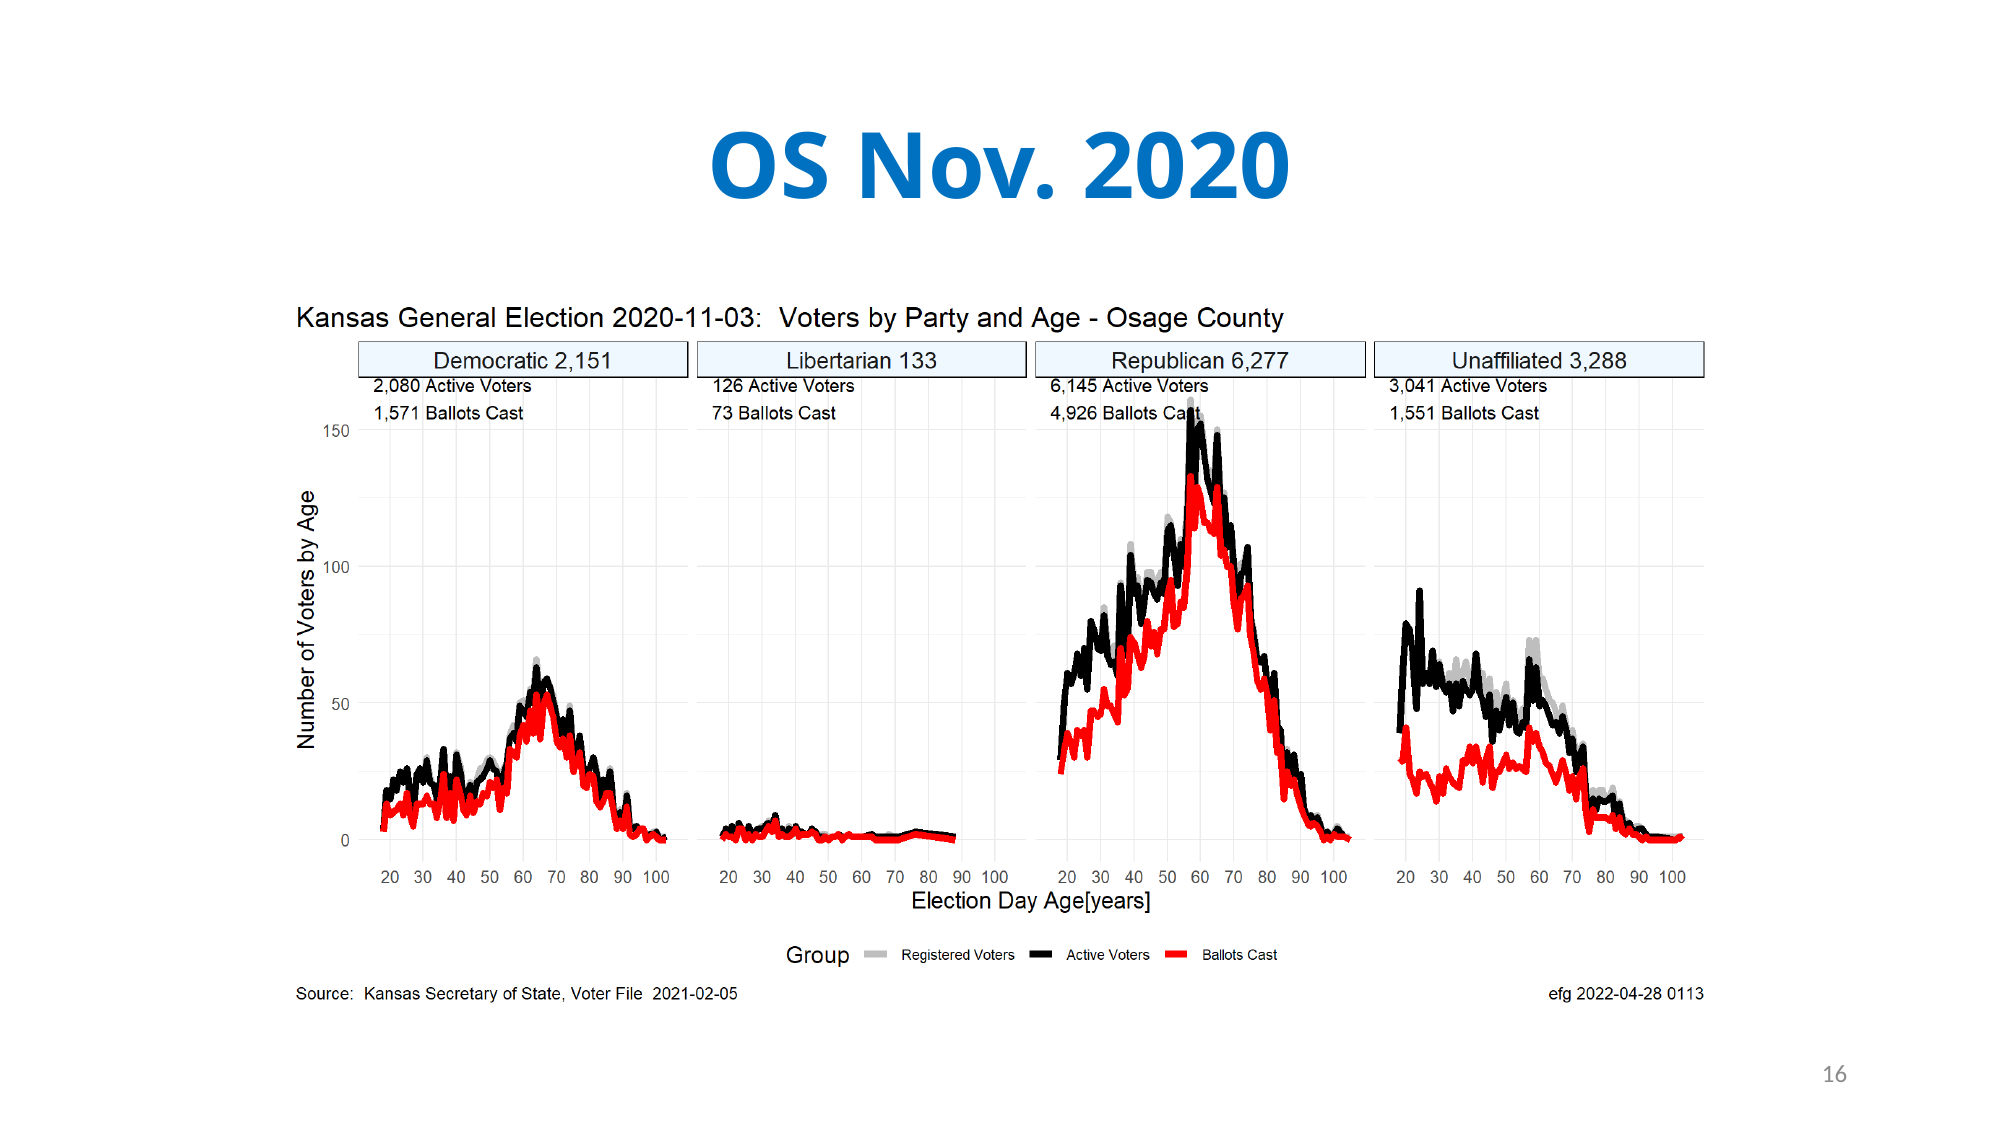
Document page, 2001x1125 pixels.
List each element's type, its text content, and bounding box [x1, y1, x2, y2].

title OS Nov. 2020 [137, 59, 1863, 278]
picture [287, 297, 1713, 1011]
slide_number ‹#› [1412, 1042, 1863, 1103]
